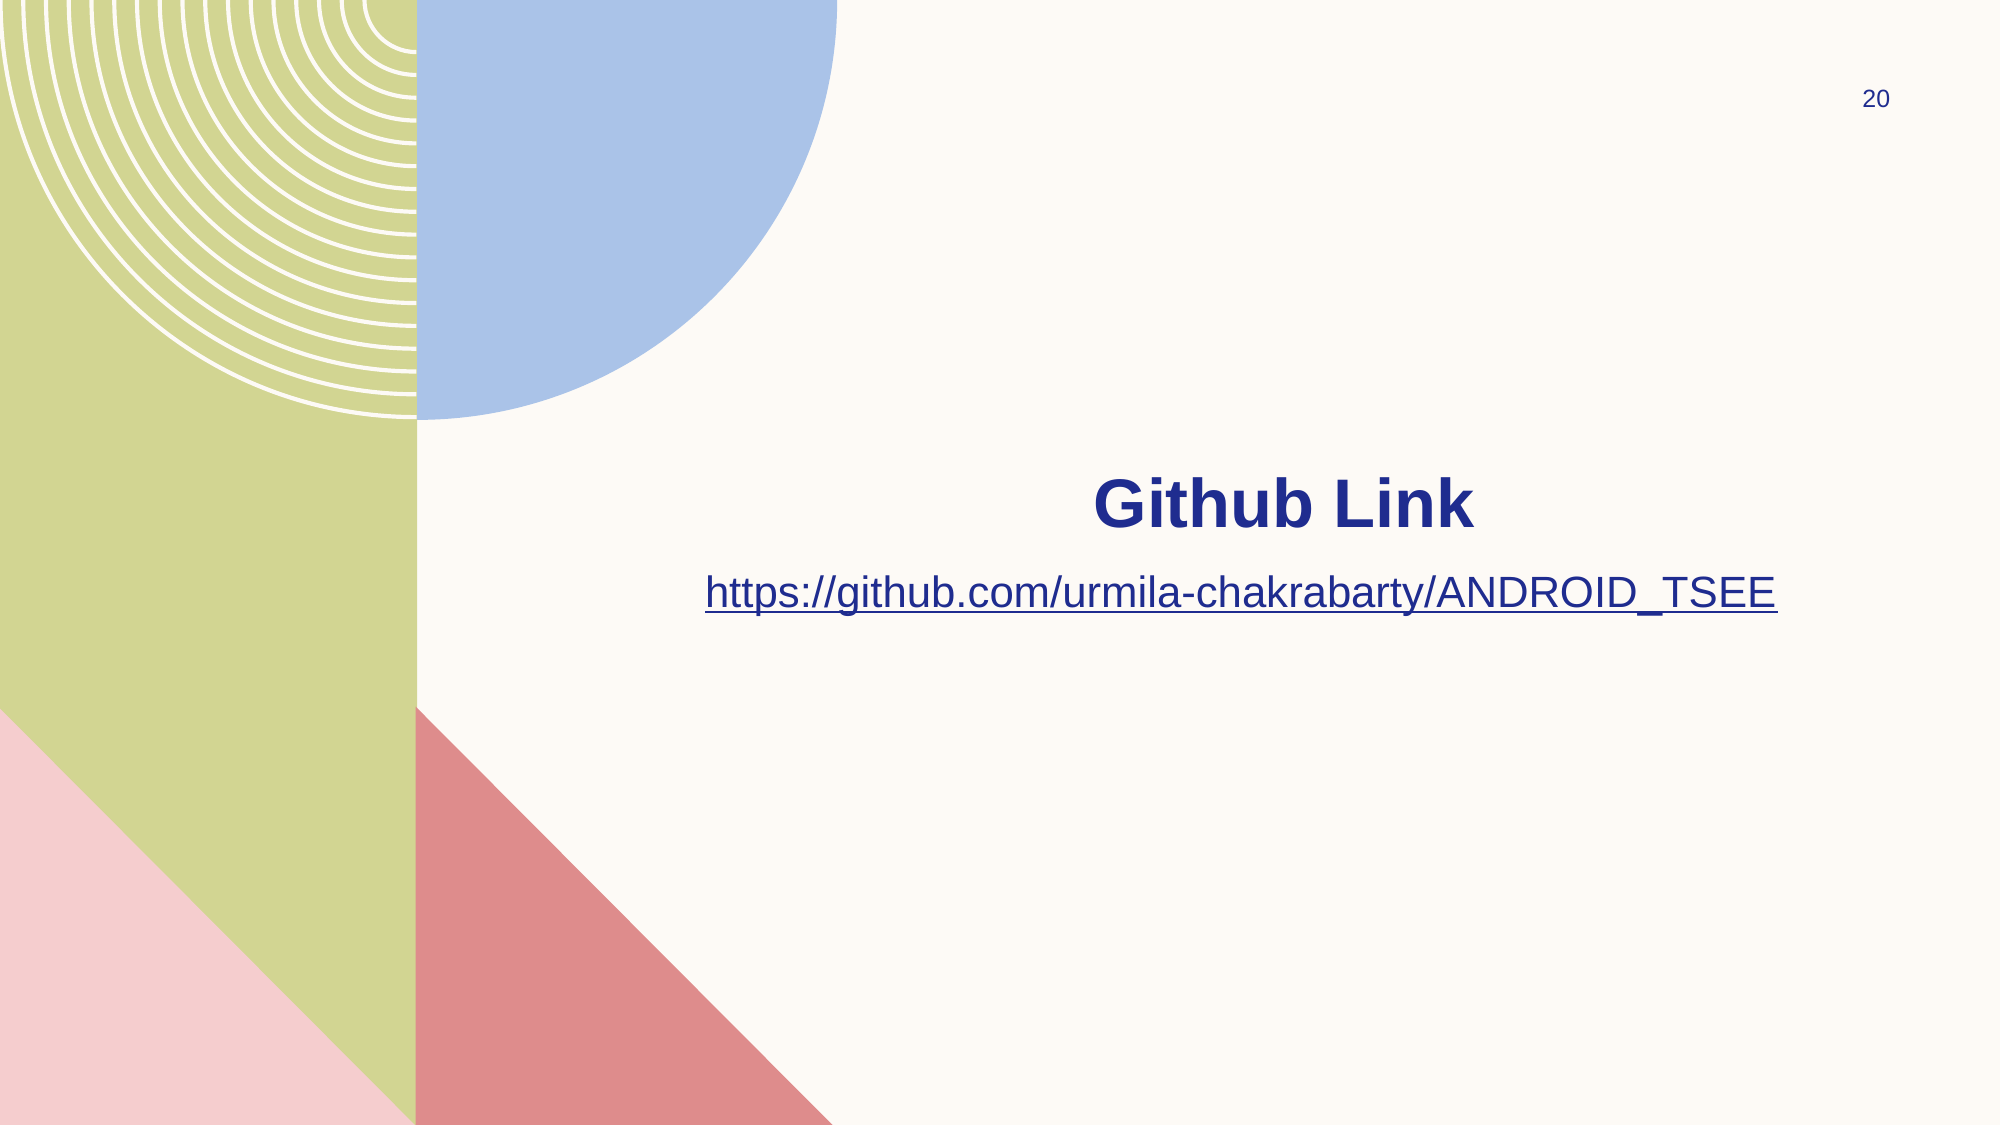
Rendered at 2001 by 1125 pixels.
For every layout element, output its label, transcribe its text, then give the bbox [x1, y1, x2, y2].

list https://github.com/urmila-chakrabarty/ANDROID_TSEE [705, 564, 1818, 661]
title Github Link [718, 459, 1870, 727]
slide_number 20 [1795, 75, 1958, 120]
